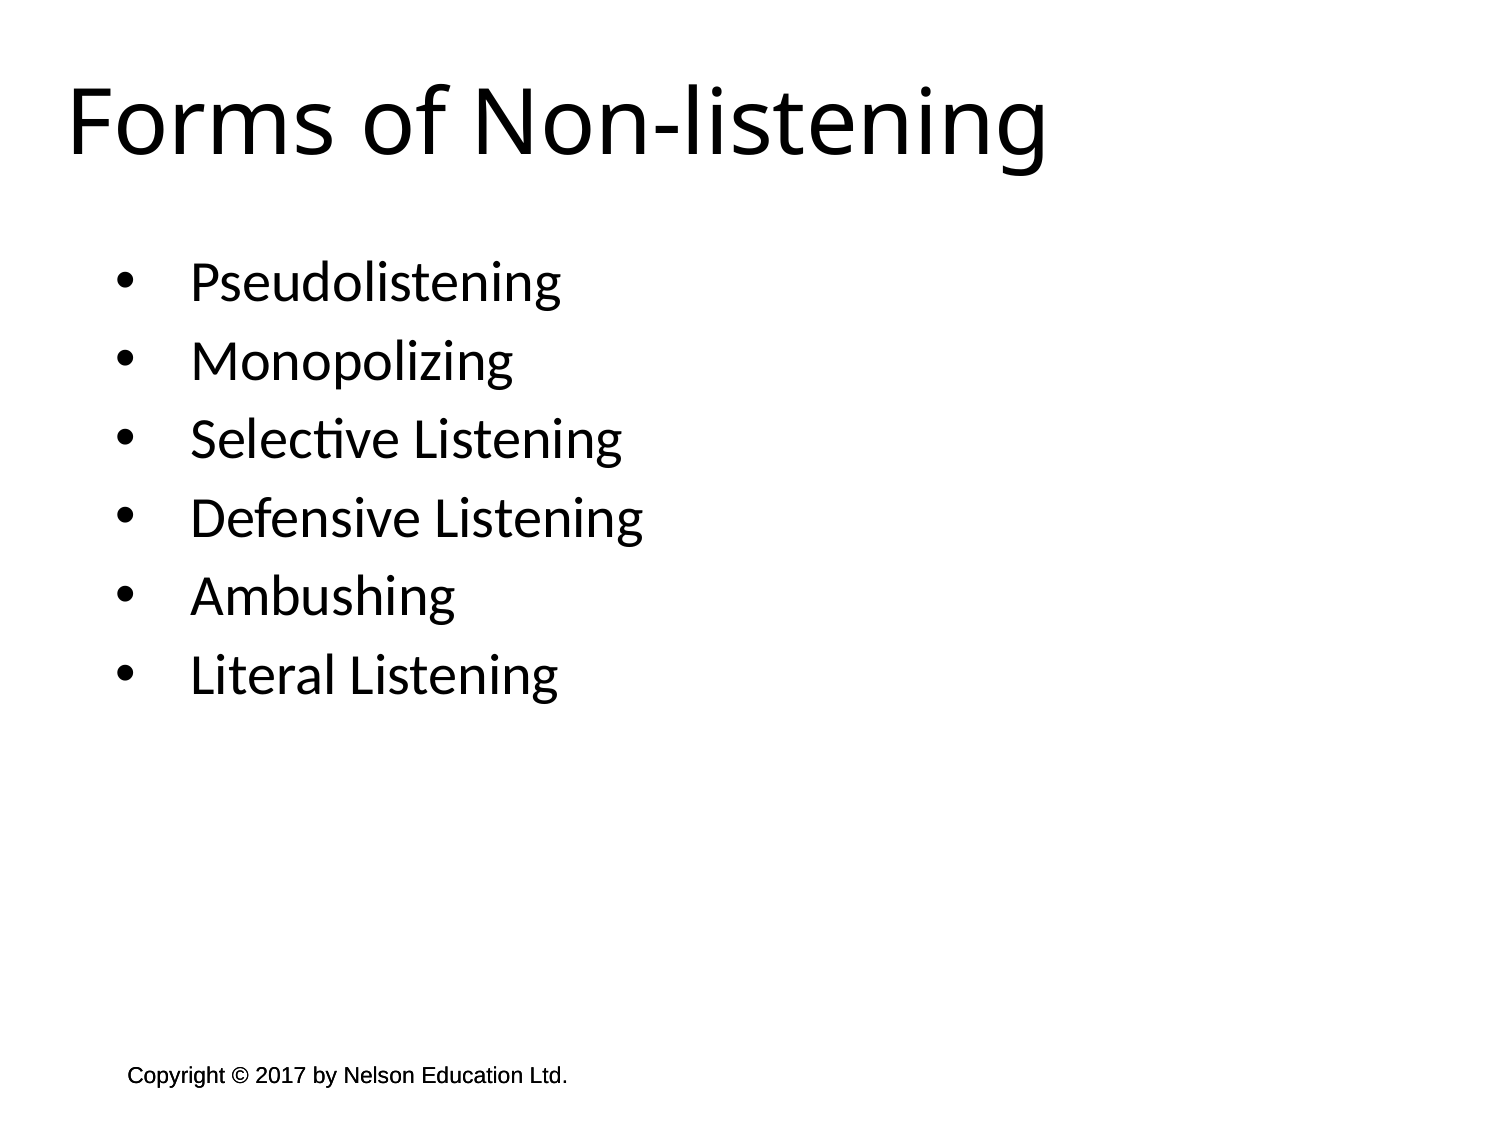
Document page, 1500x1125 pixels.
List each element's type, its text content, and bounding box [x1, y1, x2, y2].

text_box Forms of Non-listening [50, 67, 1424, 197]
subtitle Pseudolistening Monopolizing Selective Listening Defensive Listening Ambushing Literal Listening [100, 267, 679, 692]
